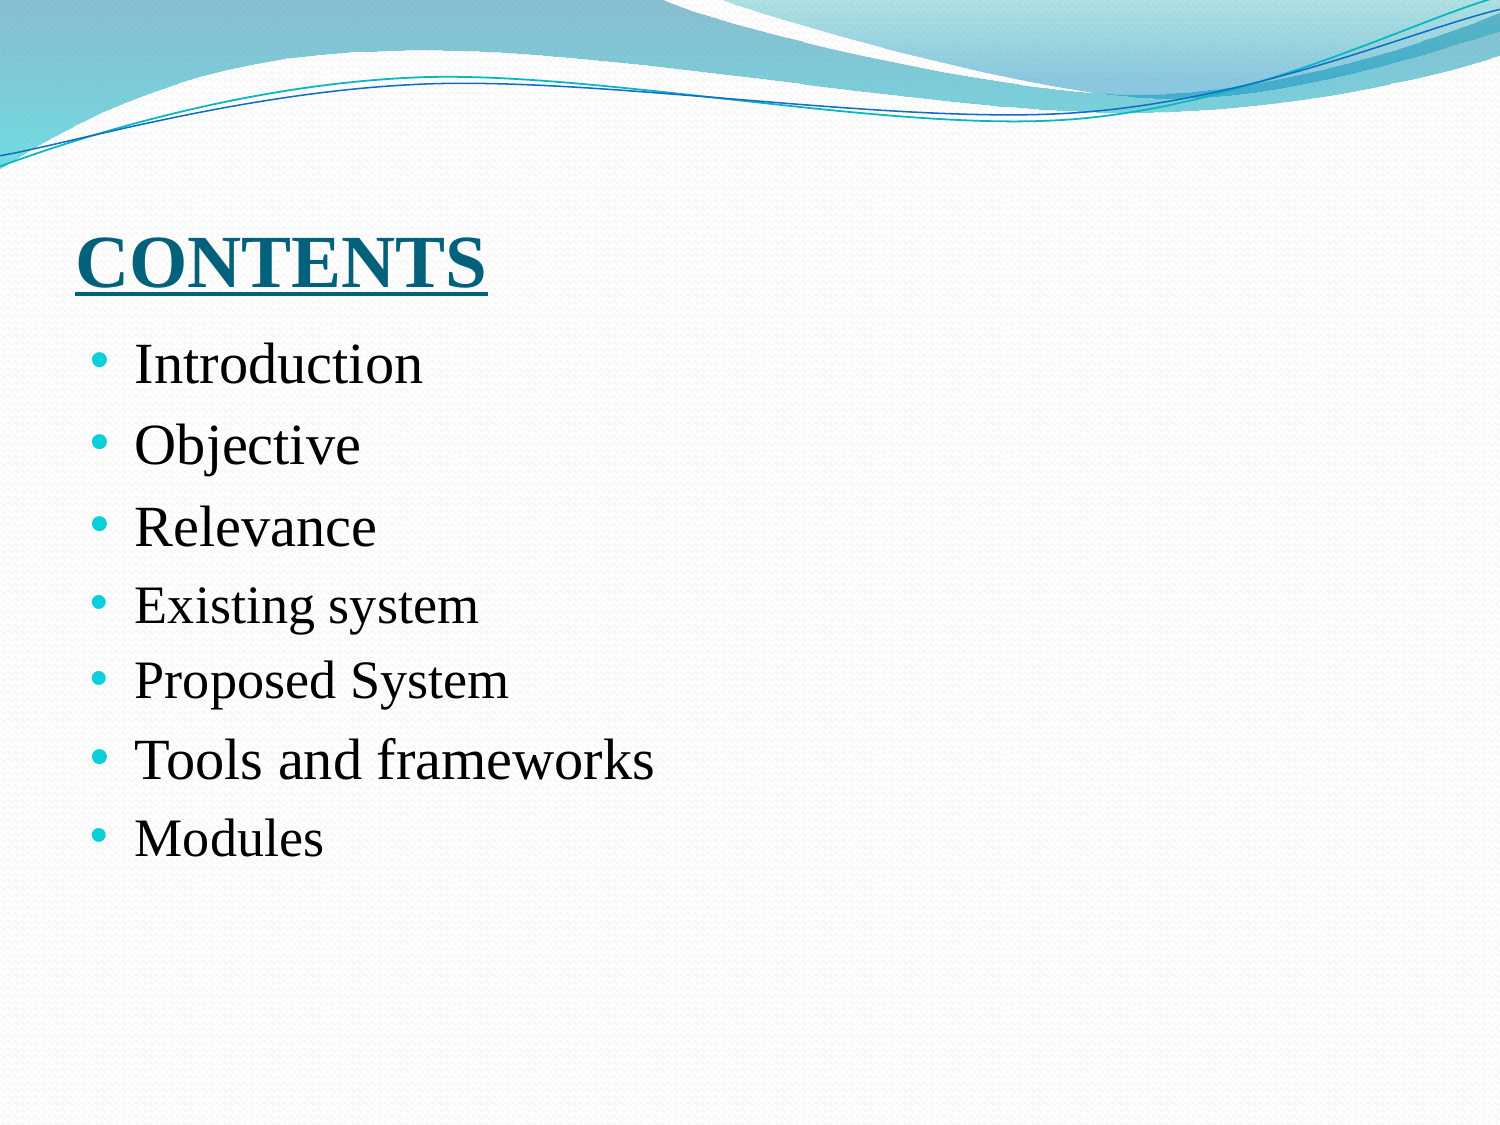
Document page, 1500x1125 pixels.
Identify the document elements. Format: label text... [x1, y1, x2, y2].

title CONTENTS [75, 115, 1425, 303]
list Introduction Objective Relevance Existing system Proposed System Tools and frameworks Modules [75, 317, 1425, 1038]
